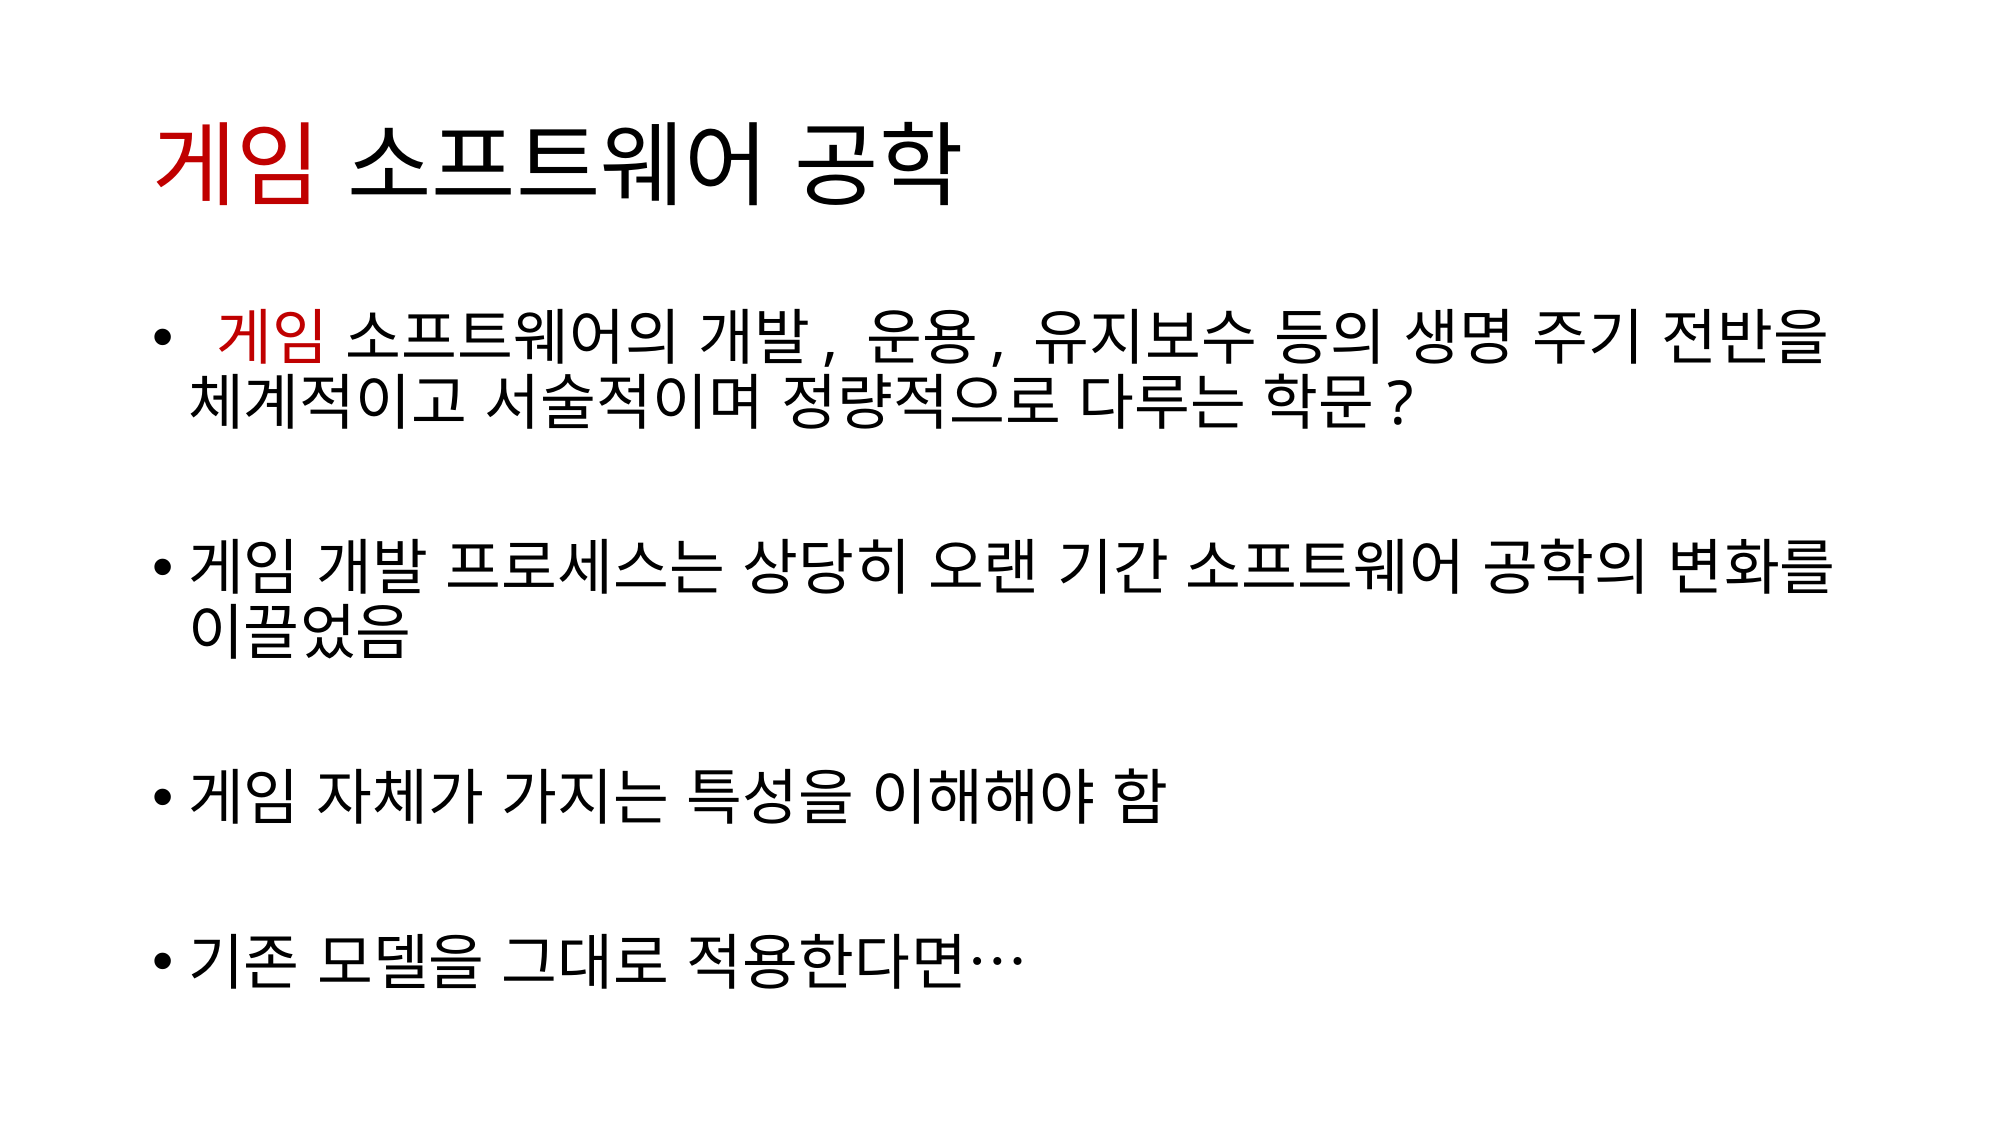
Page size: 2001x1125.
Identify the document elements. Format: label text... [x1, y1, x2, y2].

list 게임 소프트웨어의 개발, 운용, 유지보수 등의 생명 주기 전반을 체계적이고 서술적이며 정량적으로 다루는 학문? 게임 개발 프로세스는 상당히 오랜 기간 소프트웨어 공학의 변화를 이끌었음 게임 자체가 가지는 특성을 이해해야 함 기존 모델을 그대로 적용한다면… [137, 299, 1863, 1014]
title 게임 소프트웨어 공학 [137, 59, 1863, 278]
